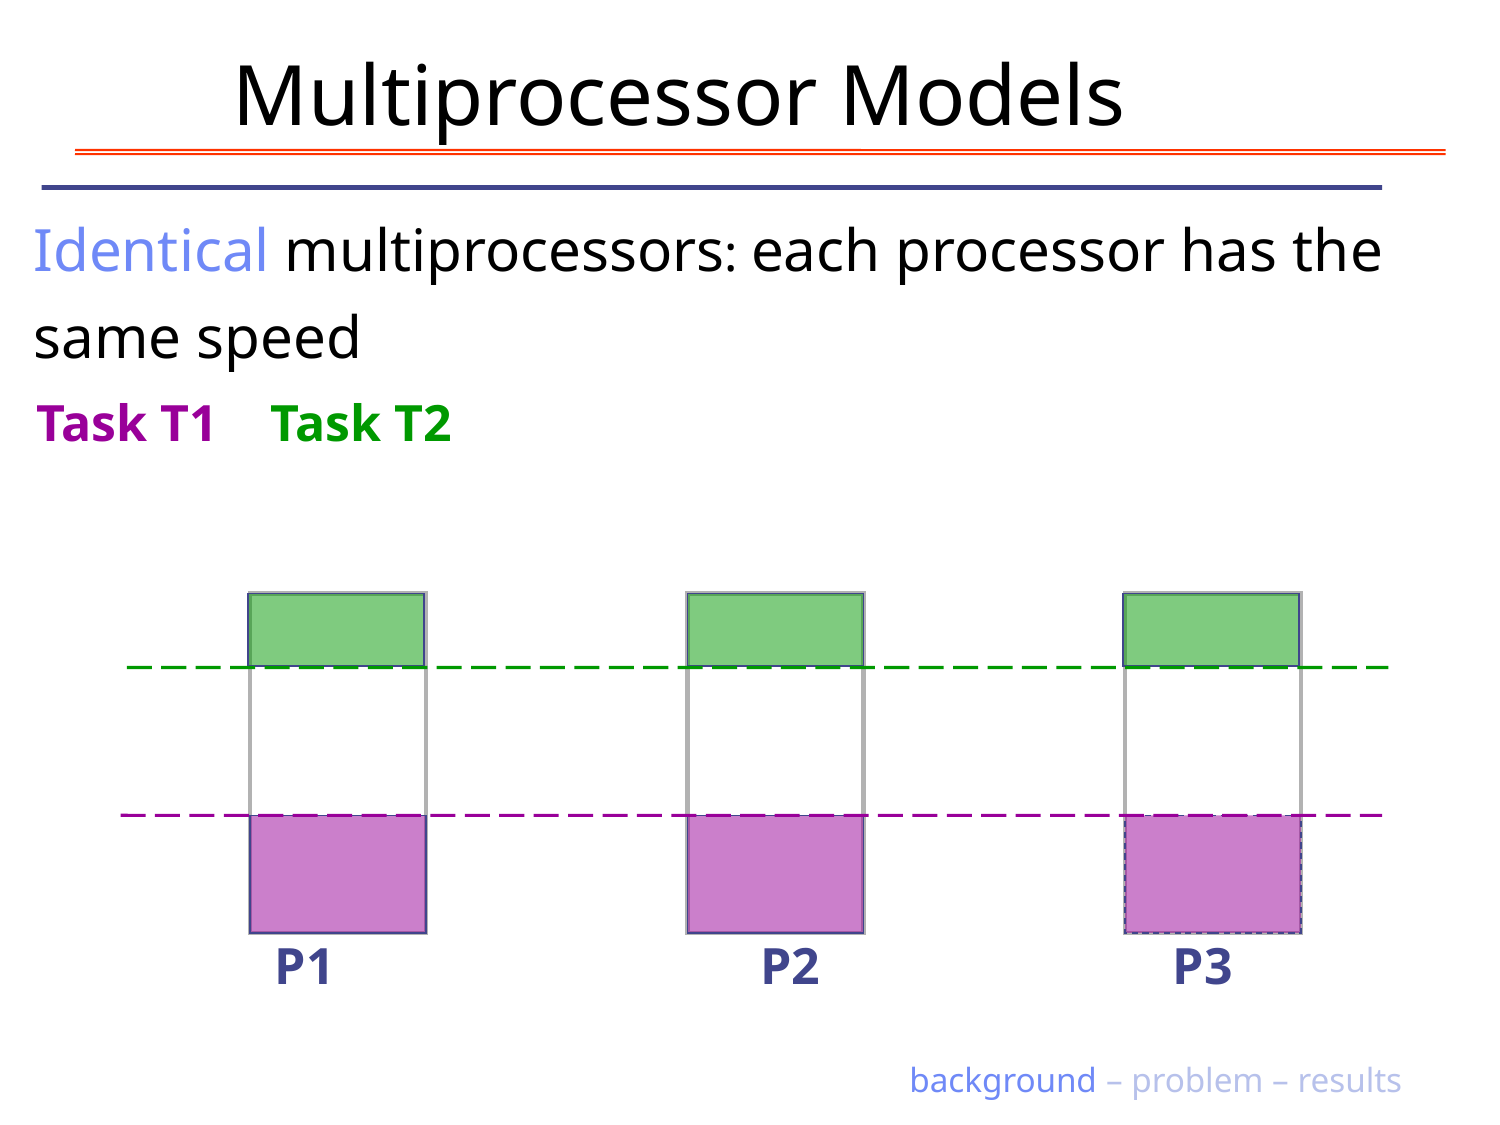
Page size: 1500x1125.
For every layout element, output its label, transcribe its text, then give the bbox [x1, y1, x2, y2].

title Multiprocessor Models [37, 24, 1322, 151]
list Identical multiprocessors: each processor has the same speed [18, 188, 1500, 364]
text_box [18, 377, 1302, 1003]
text_box background – problem – results [659, 1051, 1427, 1107]
